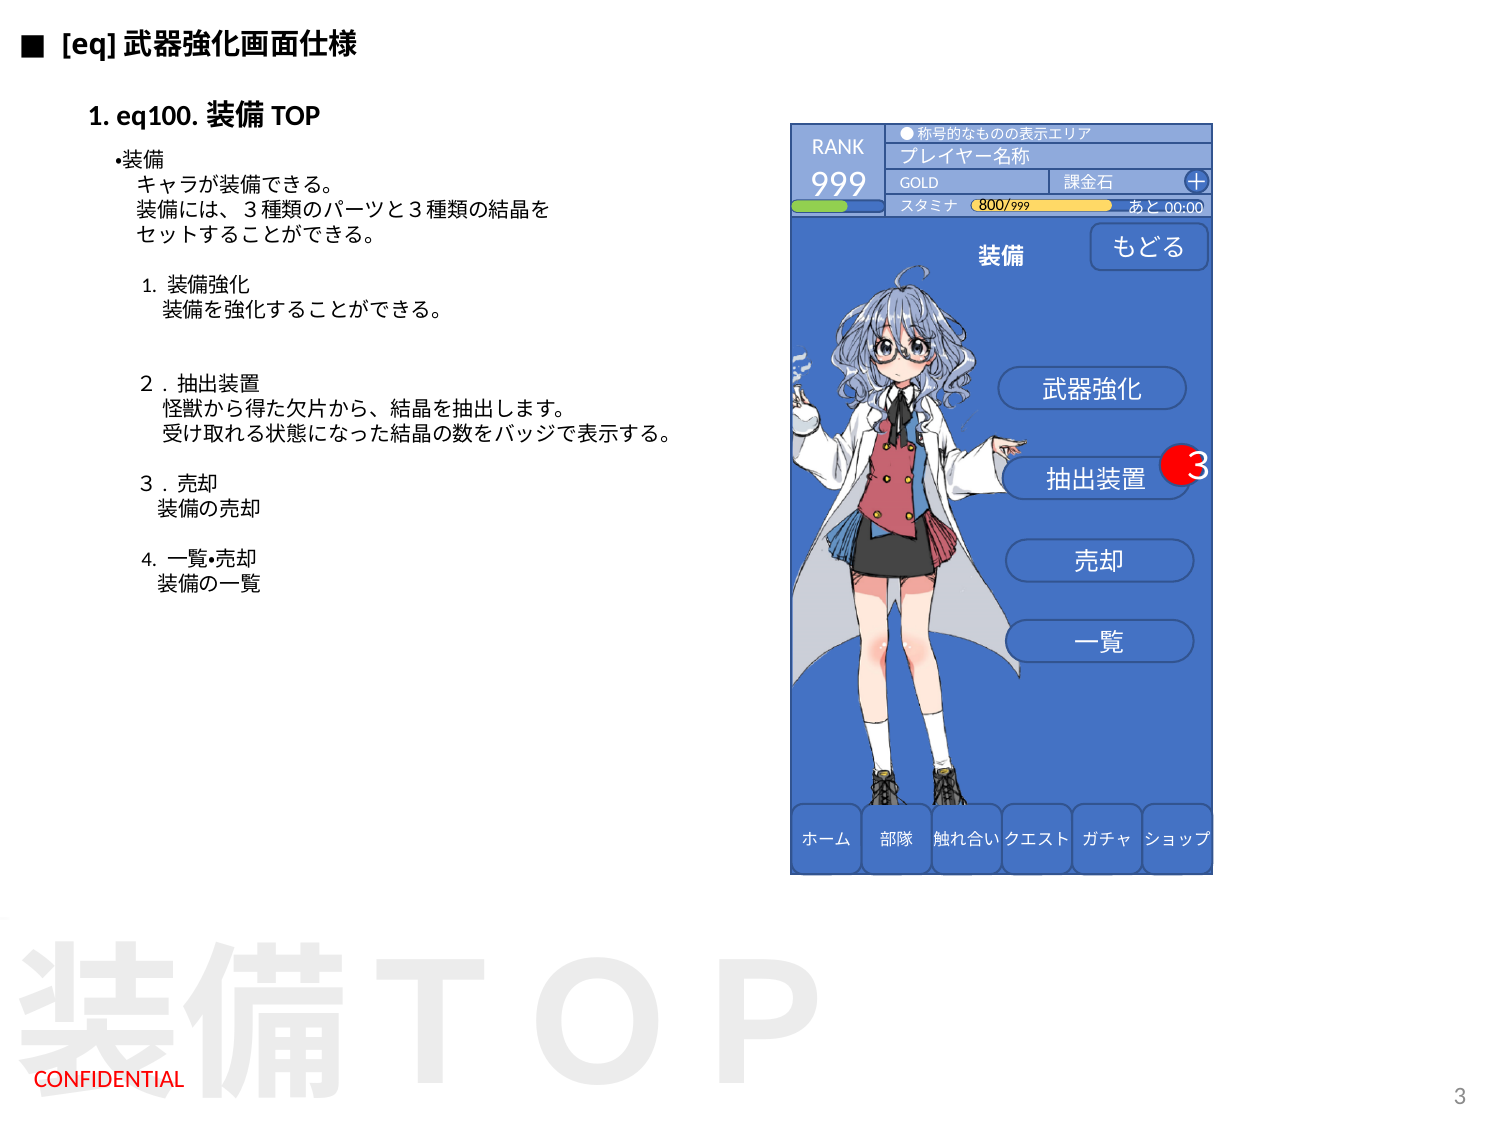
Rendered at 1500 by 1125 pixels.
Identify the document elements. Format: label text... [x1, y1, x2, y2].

text_box 装備ＴＯＰ [0, 909, 921, 1124]
text_box ・装備 キャラが装備できる。 装備には、３種類のパーツと３種類の結晶を セットすることができる。 1. 装備強化 装備を強化することができる。 ２. 抽出装置 怪獣から得た欠片から、結晶を抽出します。 受け取れる状態になった結晶の数をバッジで表示する。 ３. 売却 装備の売却 4. 一覧・売却 装備の一覧 [101, 138, 701, 629]
text_box ■ [eq]武器強化画面仕様 [4, 17, 373, 68]
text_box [791, 124, 1213, 875]
slide_number 2 [1143, 1065, 1482, 1125]
text_box 1. eq100.装備TOP [72, 88, 336, 139]
footer CONFIDENTIAL [18, 1047, 526, 1108]
